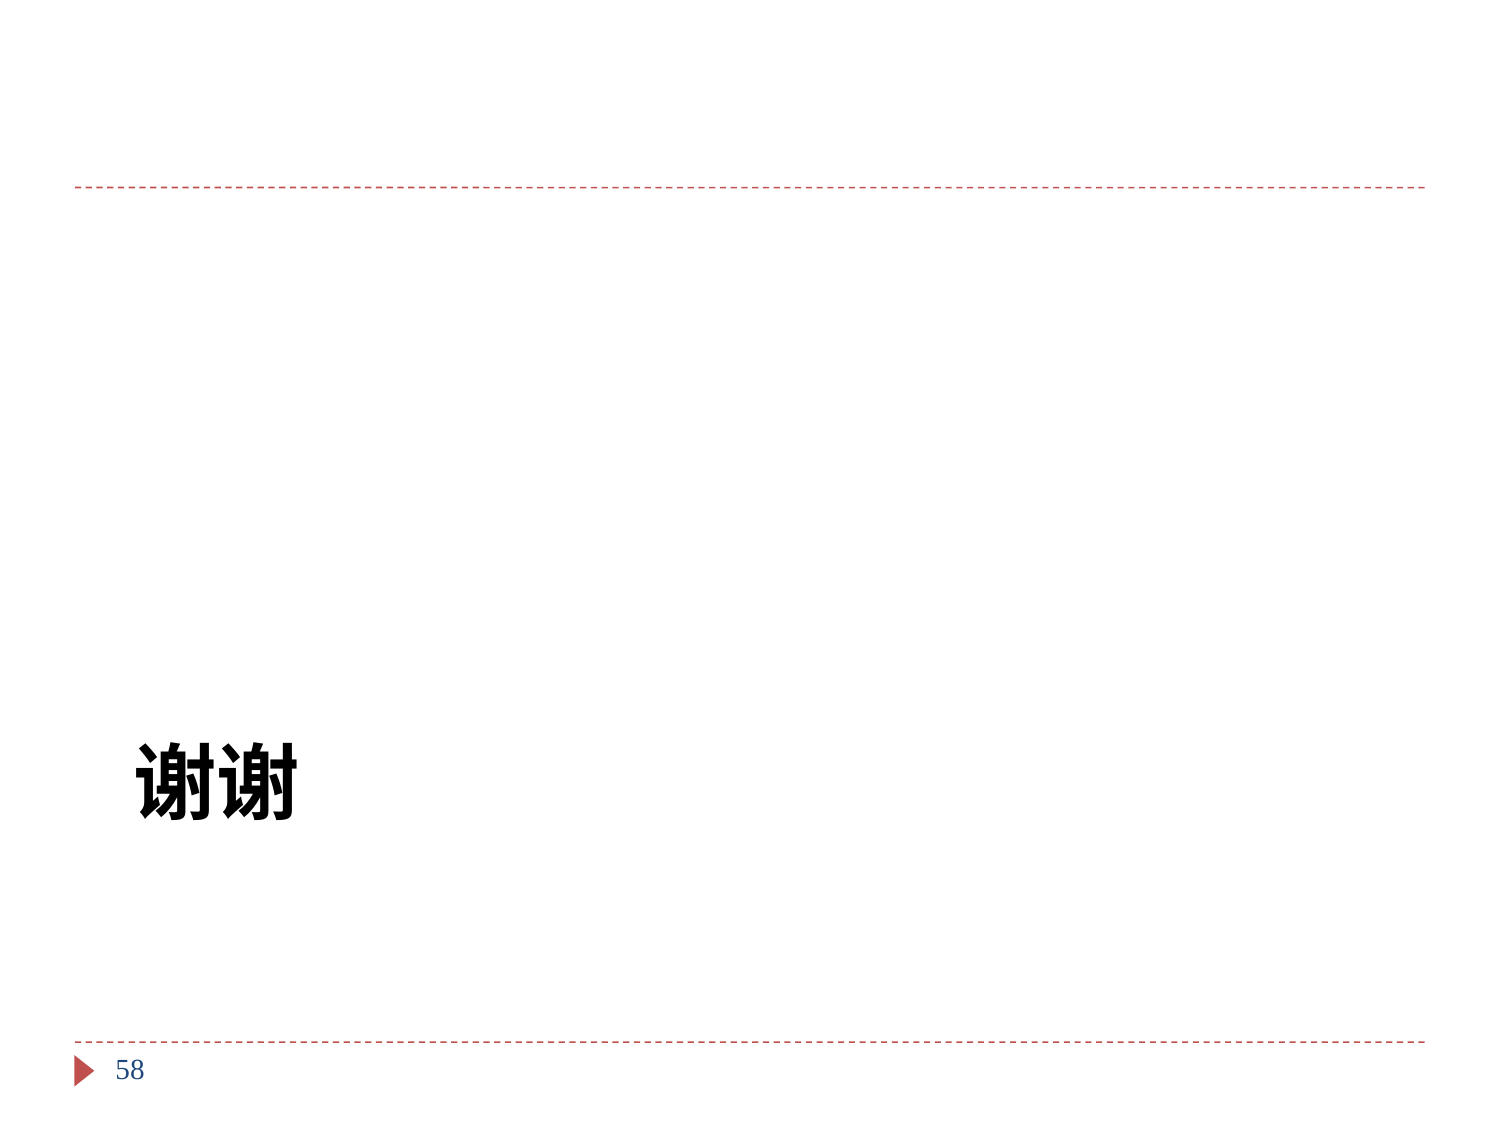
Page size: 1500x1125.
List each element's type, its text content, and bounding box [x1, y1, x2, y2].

slide_number 58 [100, 1042, 426, 1103]
title 谢谢 [118, 722, 1394, 947]
